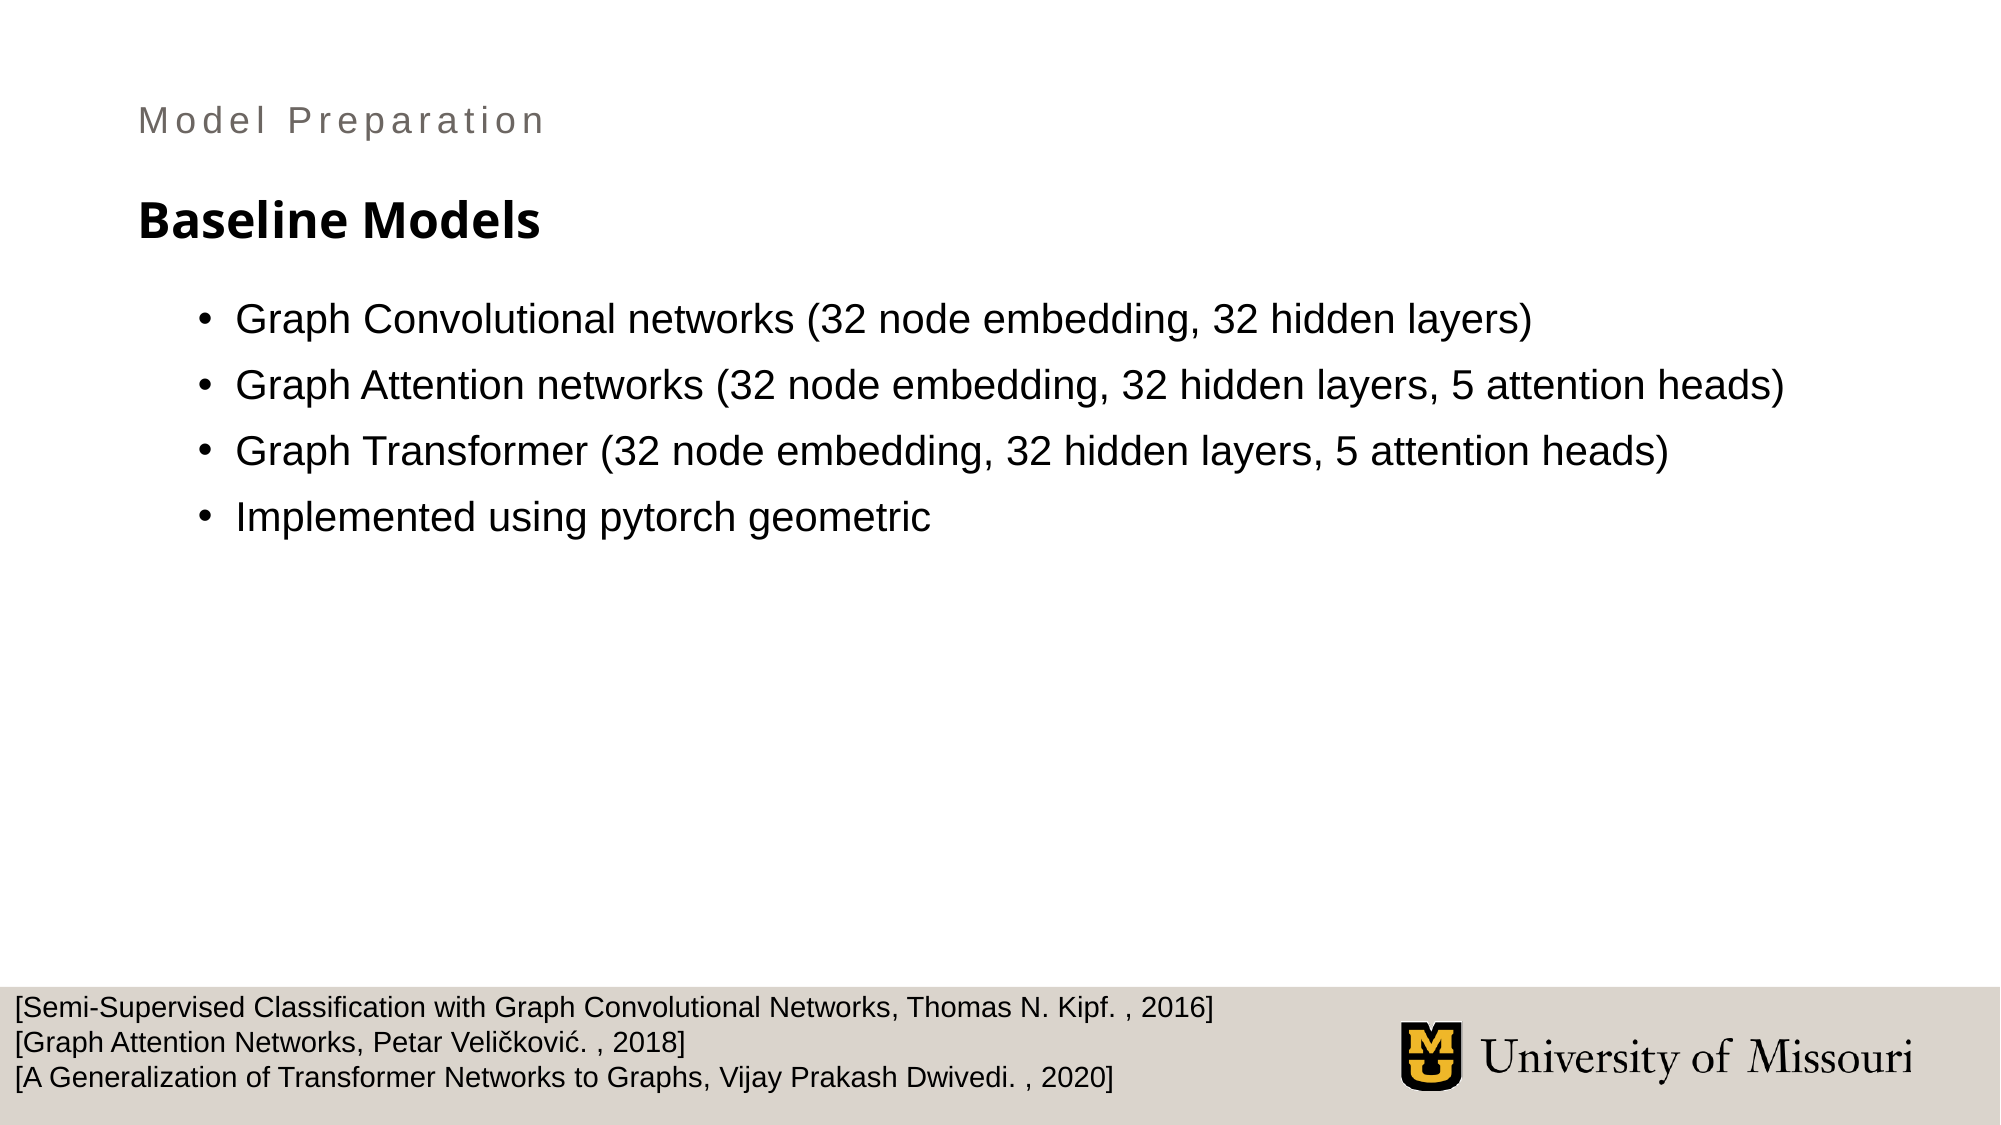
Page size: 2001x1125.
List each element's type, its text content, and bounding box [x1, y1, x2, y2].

list Model Preparation [123, 93, 1060, 150]
list Graph Convolutional networks (32 node embedding, 32 hidden layers) Graph Attention networks (32 node embedding, 32 hidden layers, 5 attention heads) Graph Transformer (32 node embedding, 32 hidden layers, 5 attention heads) Implemented using pytorch geometric [123, 290, 1876, 929]
title Baseline Models [122, 153, 1875, 291]
text_box [Semi-Supervised Classification with Graph Convolutional Networks, Thomas N. Kipf. , 2016] [Graph Attention Networks, Petar Veličković. , 2018] [A Generalization of Transformer Networks to Graphs, Vijay Prakash Dwivedi. , 2020] [0, 980, 1276, 1125]
